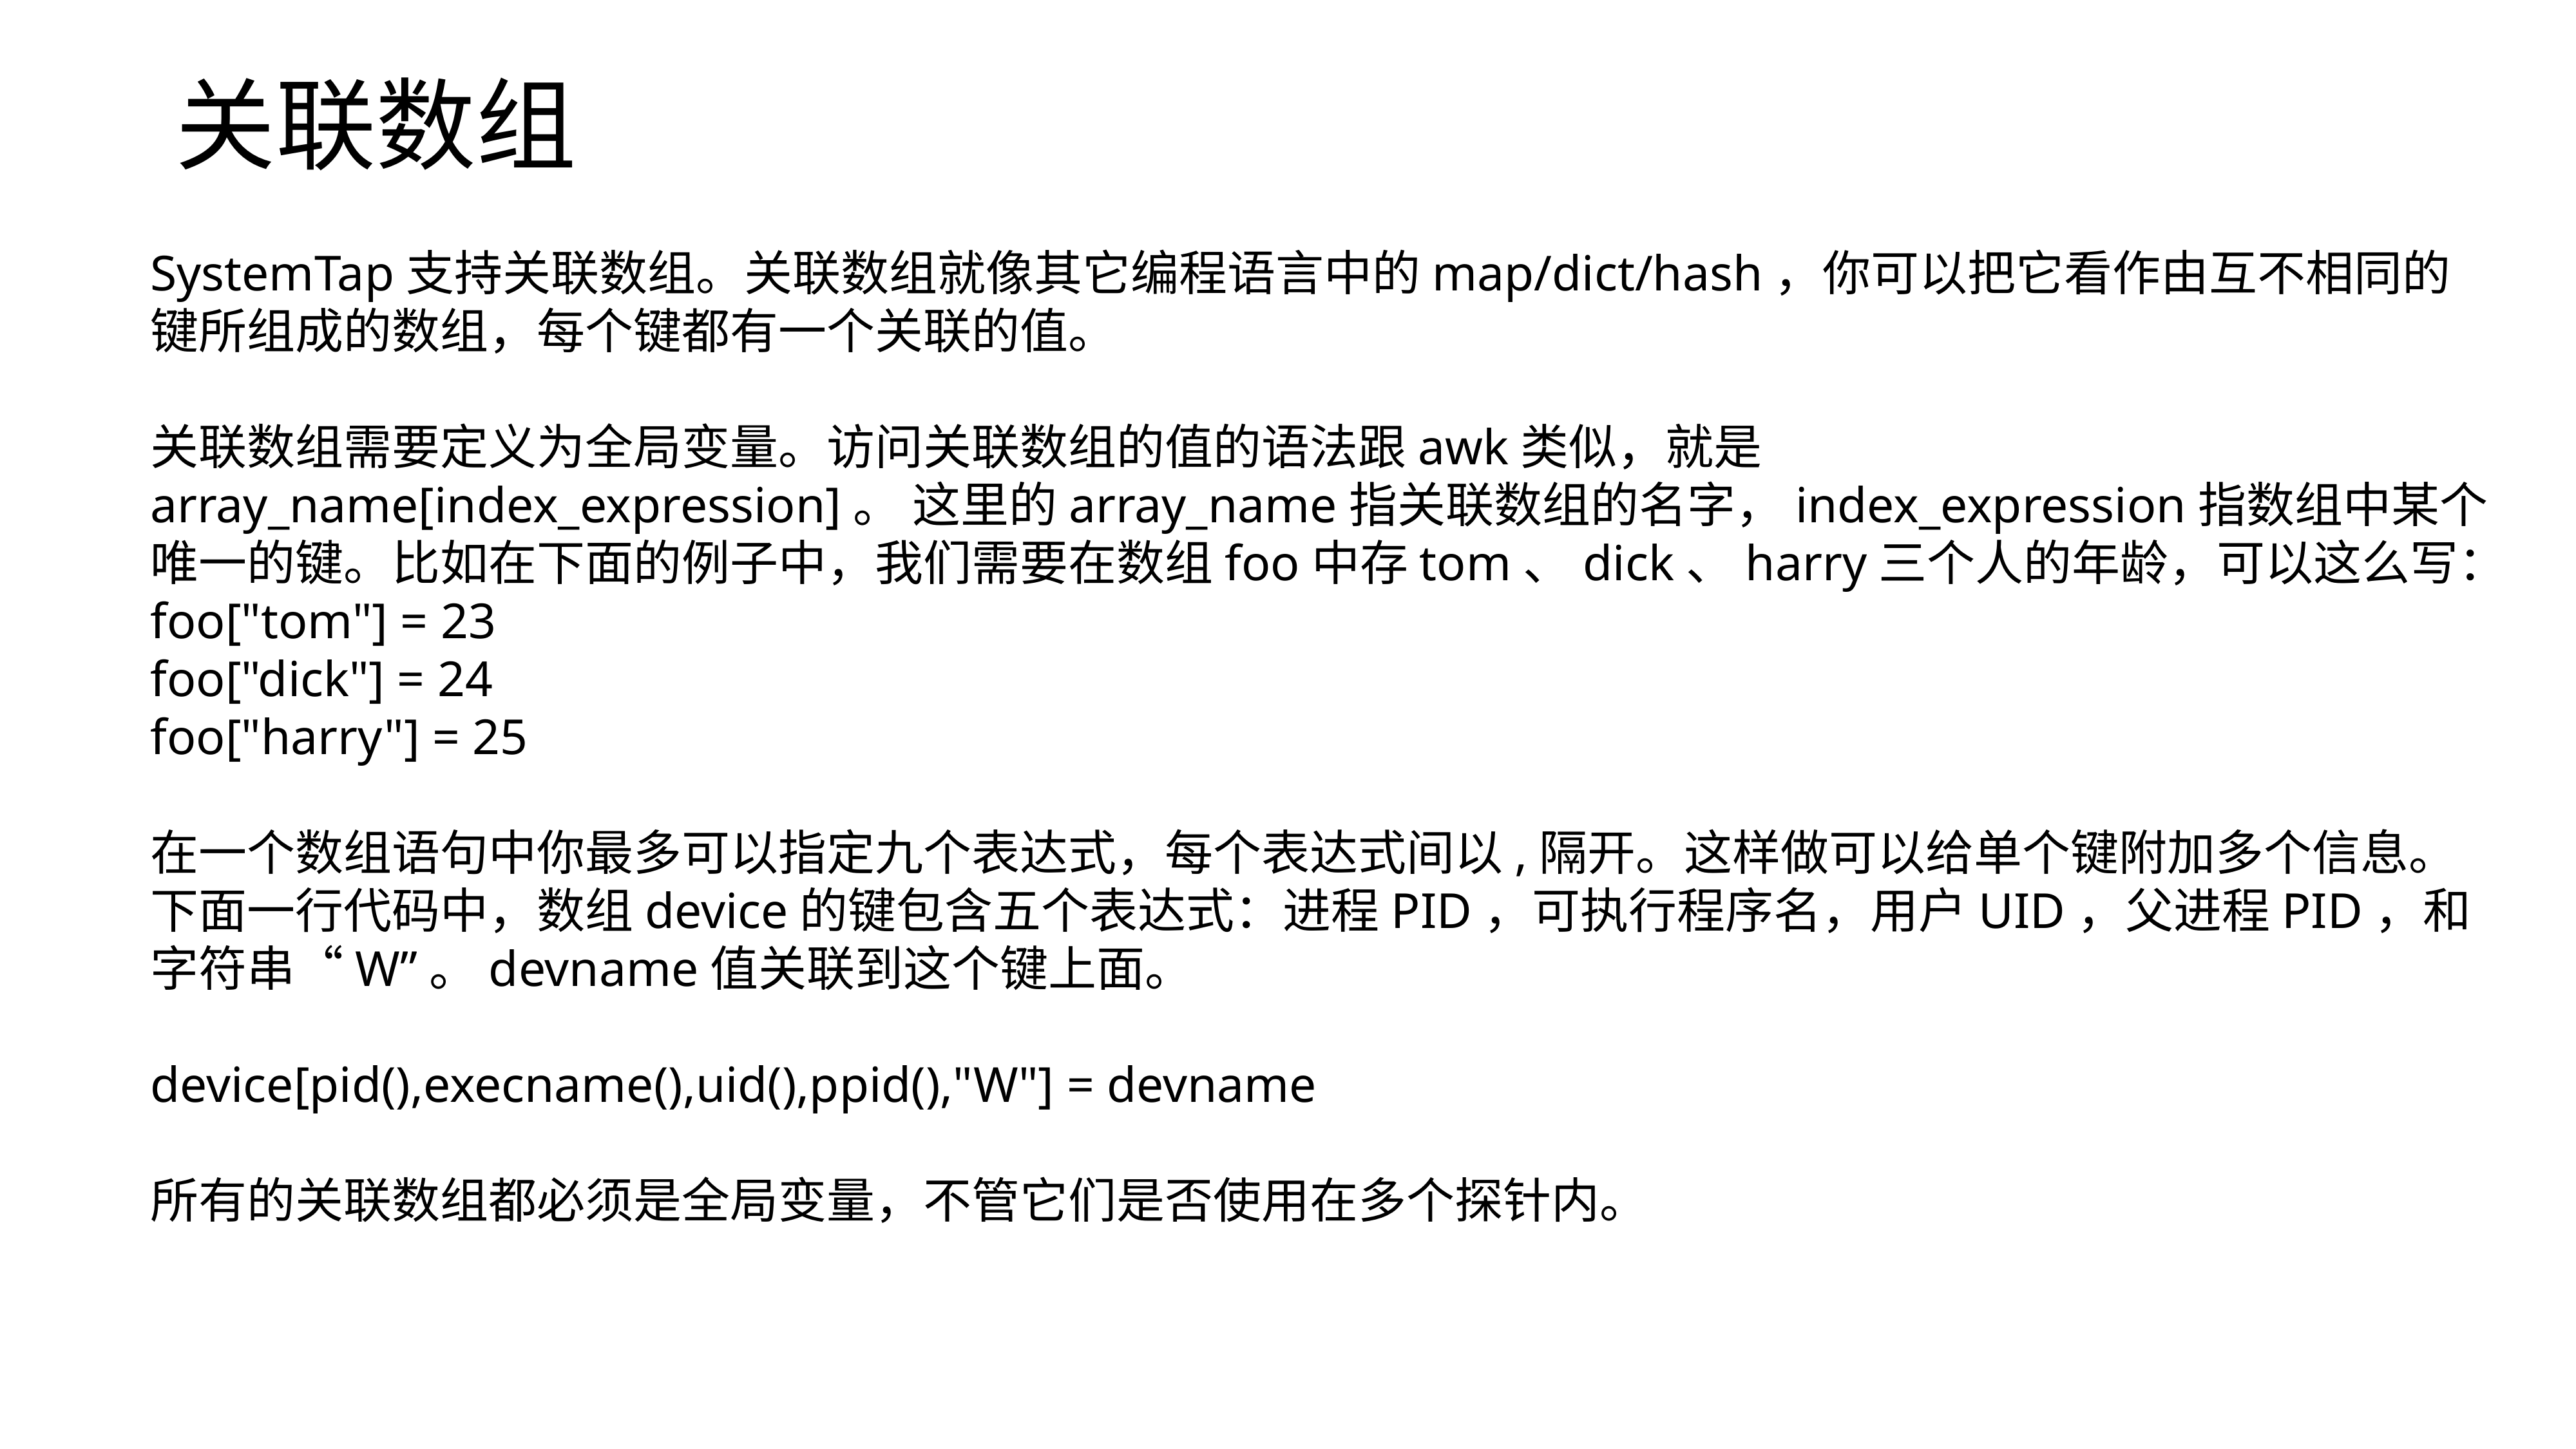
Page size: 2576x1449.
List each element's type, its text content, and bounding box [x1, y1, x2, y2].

title 关联数组 [166, 20, 2331, 238]
text_box SystemTap支持关联数组。关联数组就像其它编程语言中的map/dict/hash，你可以把它看作由互不相同的键所组成的数组，每个键都有一个关联的值。 关联数组需要定义为全局变量。访问关联数组的值的语法跟awk类似，就是array_name[index_expression]。 这里的array_name指关联数组的名字，index_expression指数组中某个唯一的键。比如在下面的例子中，我们需要在数组foo中存tom、dick、harry三个人的年龄，可以这么写： foo["tom"] = 23 foo["dick"] = 24 foo["harry"] = 25 在一个数组语句中你最多可以指定九个表达式，每个表达式间以,隔开。这样做可以给单个键附加多个信息。下面一行代码中，数组device的键包含五个表达式：进程PID，可执行程序名，用户UID，父进程PID，和字符串“W”。devname值关联到这个键上面。 device[pid(),execname(),uid(),ppid(),"W"] = devname 所有的关联数组都必须是全局变量，不管它们是否使用在多个探针内。 [140, 238, 2508, 1233]
